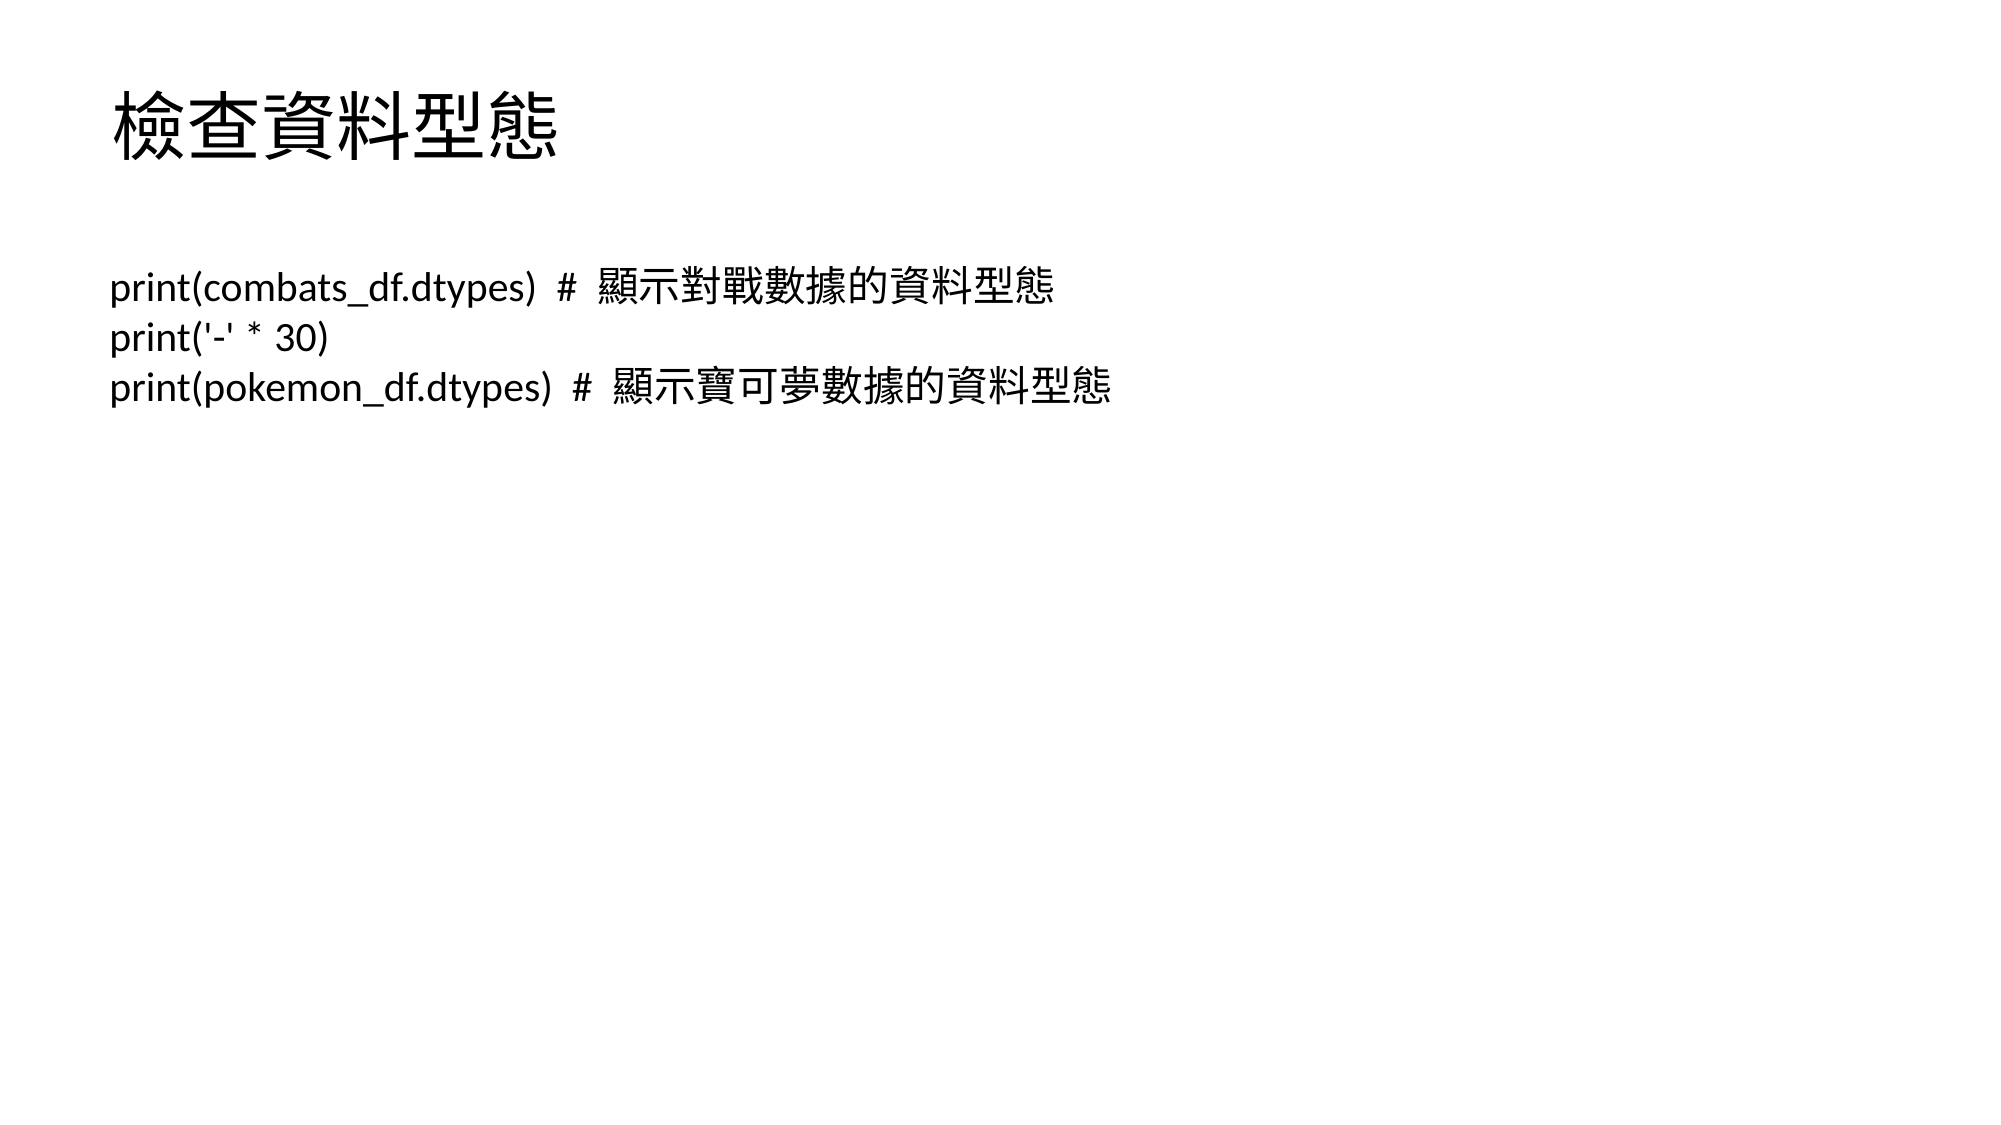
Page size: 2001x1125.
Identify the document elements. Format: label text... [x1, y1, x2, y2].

text_box print(combats_df.dtypes) # 顯示對戰數據的資料型態 print('-' * 30) print(pokemon_df.dtypes) # 顯示寶可夢數據的資料型態 [94, 252, 1943, 418]
text_box 檢查資料型態 [97, 71, 577, 177]
